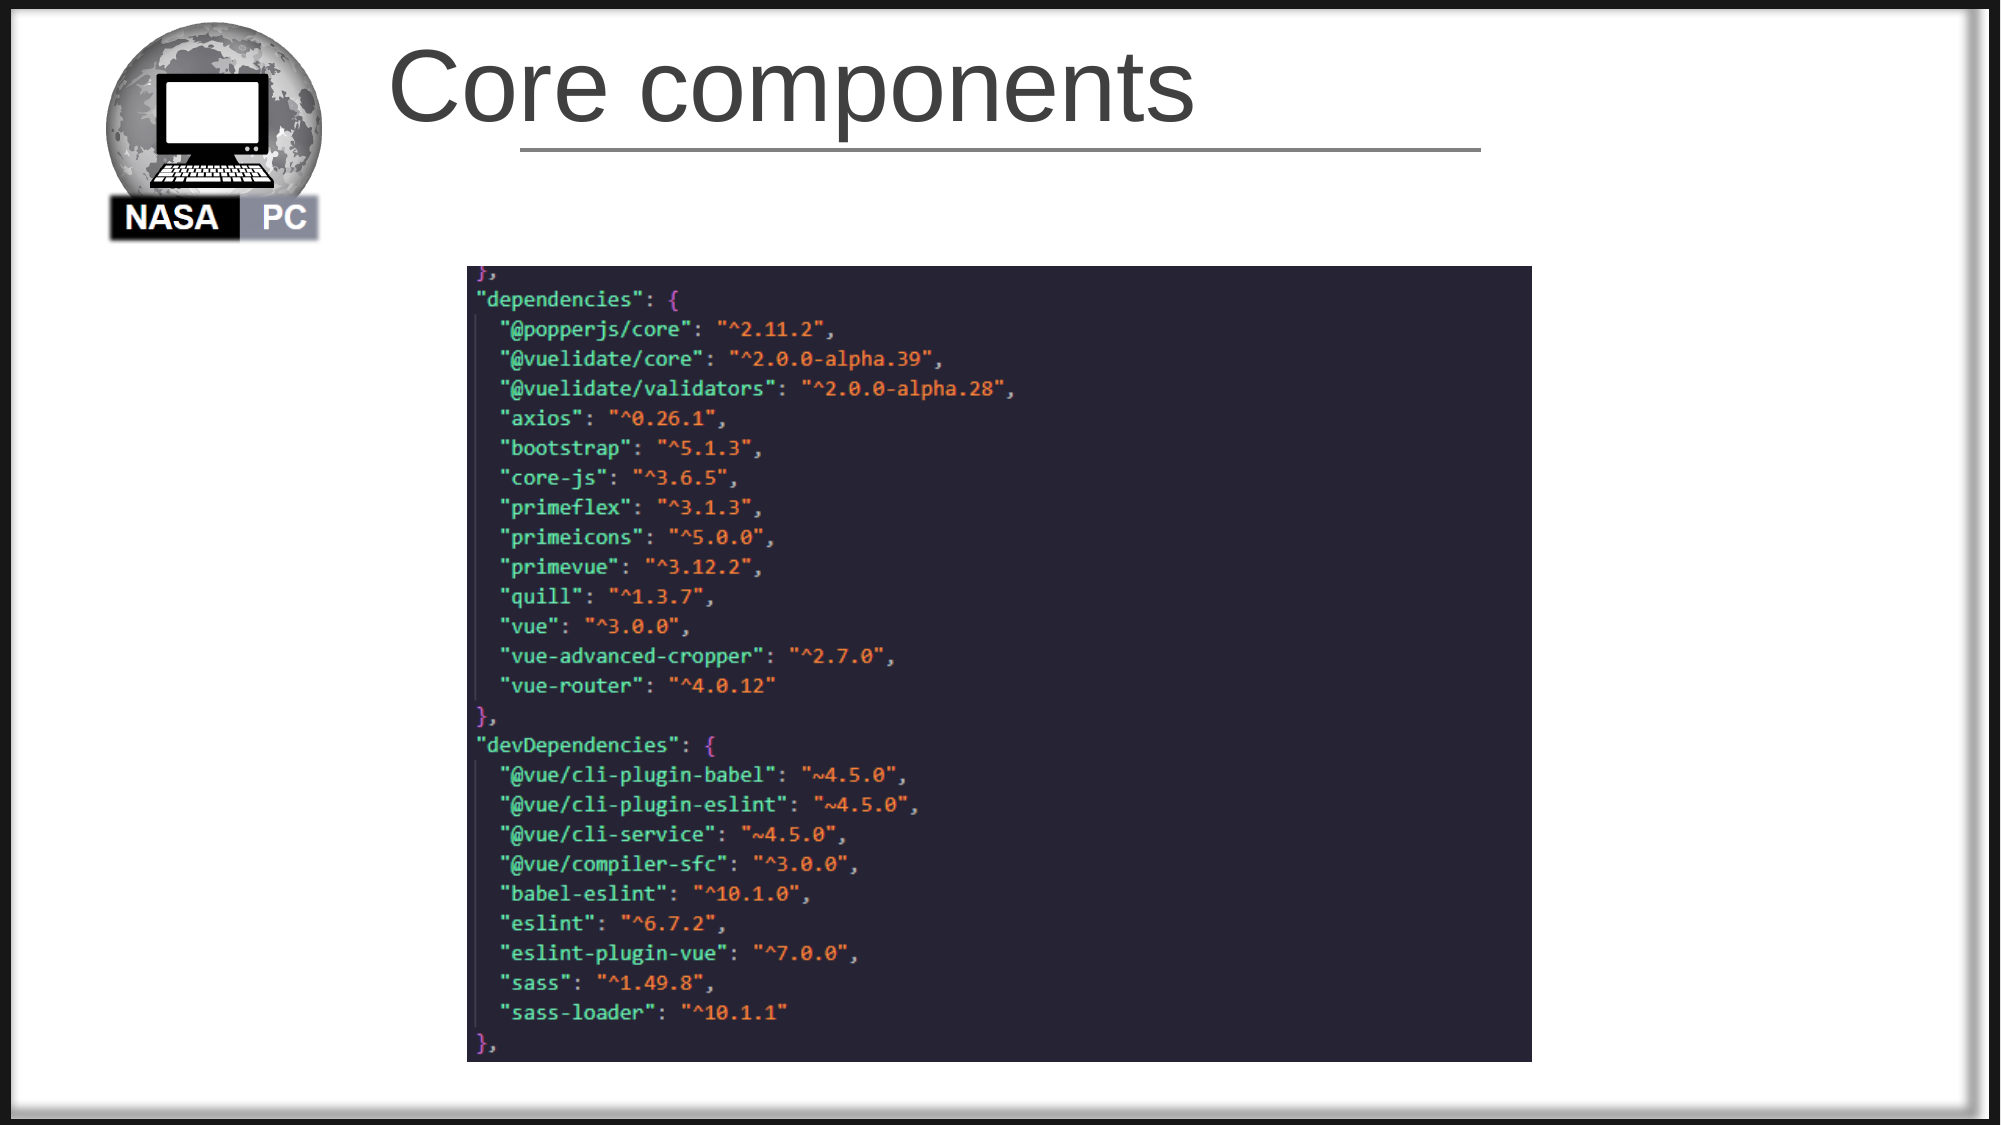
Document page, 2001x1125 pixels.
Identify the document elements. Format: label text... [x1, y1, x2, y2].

picture [106, 22, 322, 238]
picture [467, 266, 1532, 1062]
title Core components [249, 11, 1750, 150]
